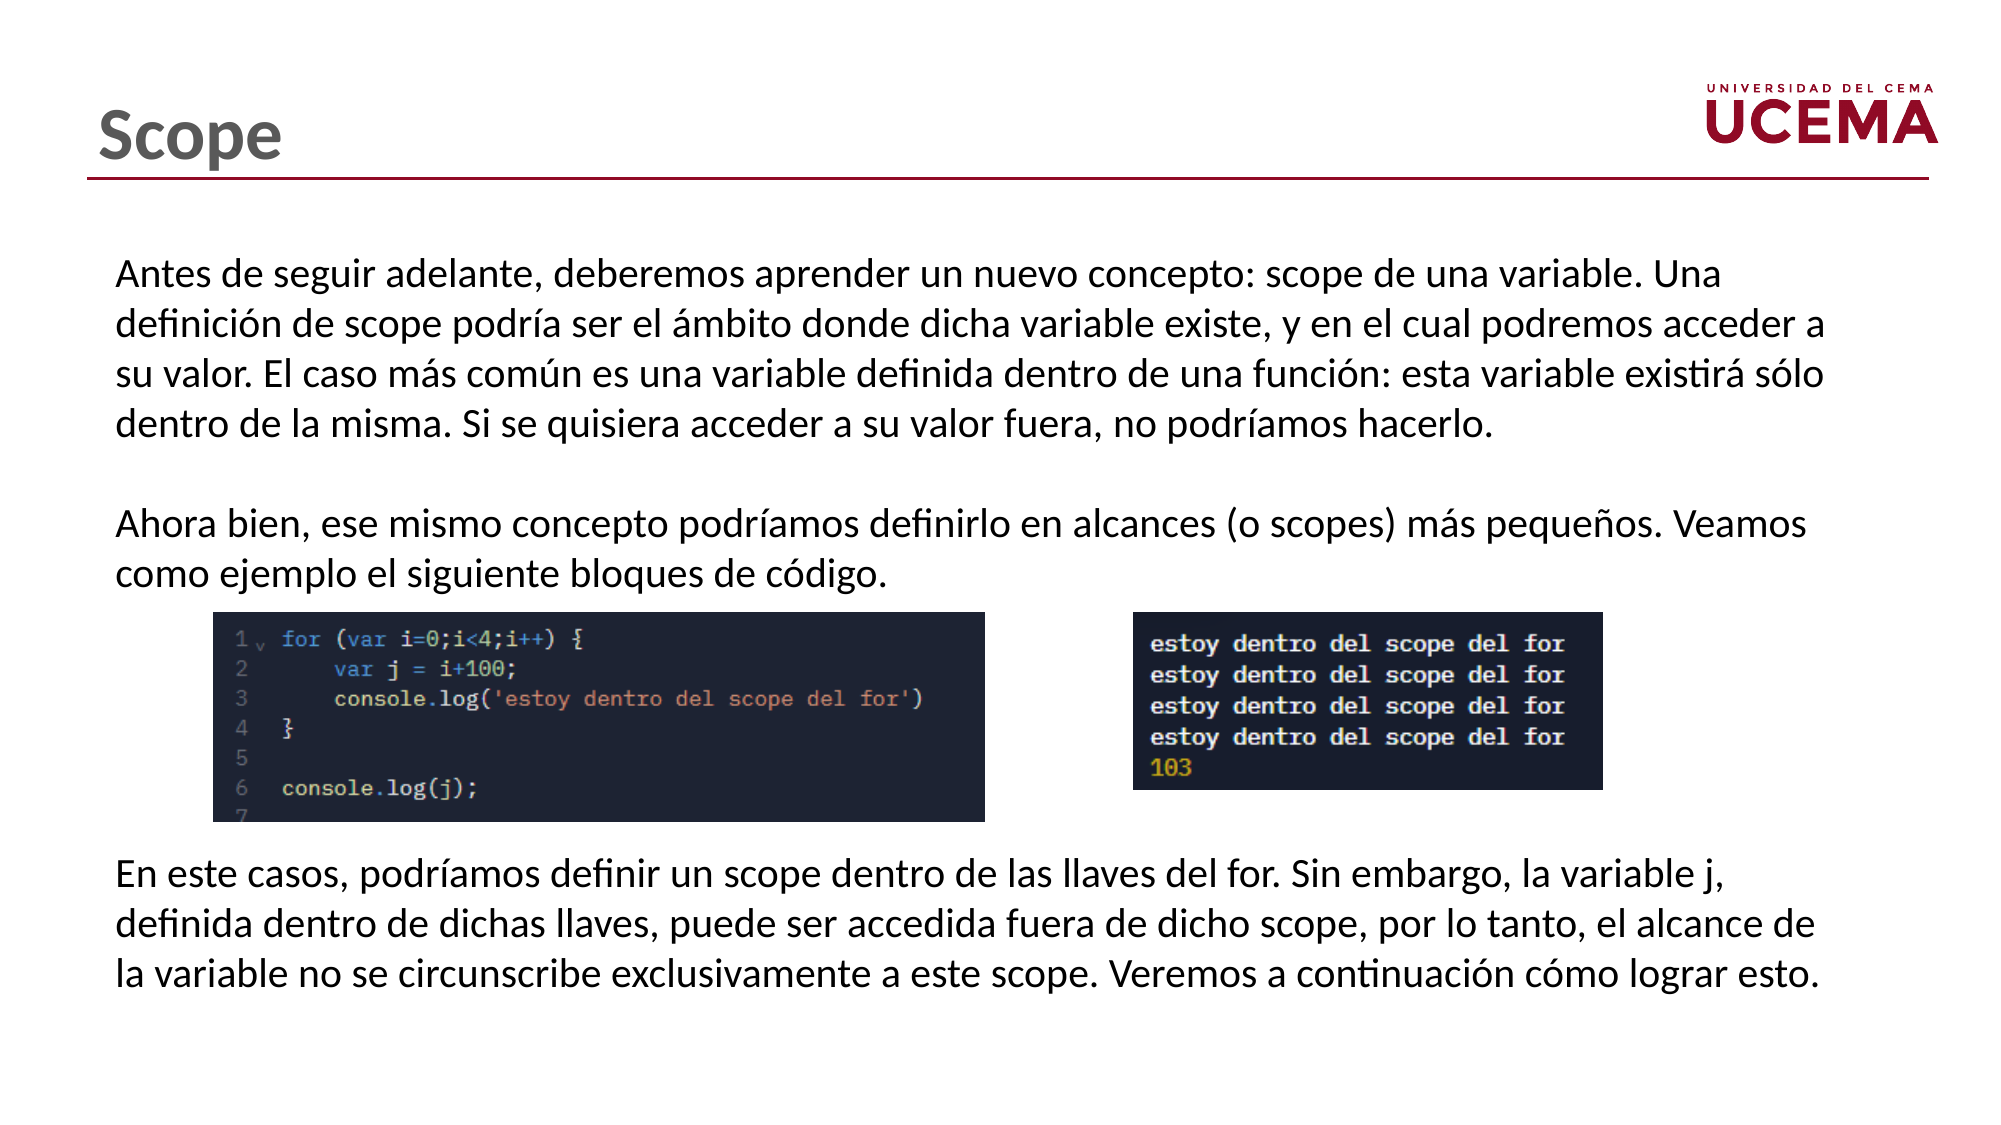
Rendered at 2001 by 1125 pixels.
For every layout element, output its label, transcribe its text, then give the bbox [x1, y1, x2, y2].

picture [1674, 37, 1972, 184]
text_box Antes de seguir adelante, deberemos aprender un nuevo concepto: scope de una variable. Una definición de scope podría ser el ámbito donde dicha variable existe, y en el cual podremos acceder a su valor. El caso más común es una variable definida dentro de una función: esta variable existirá sólo dentro de la misma. Si se quisiera acceder a su valor fuera, no podríamos hacerlo. Ahora bien, ese mismo concepto podríamos definirlo en alcances (o scopes) más pequeños. Veamos como ejemplo el siguiente bloques de código. En este casos, podríamos definir un scope dentro de las llaves del for. Sin embargo, la variable j, definida dentro de dichas llaves, puede ser accedida fuera de dicho scope, por lo tanto, el alcance de la variable no se circunscribe exclusivamente a este scope. Veremos a continuación cómo lograr esto. [100, 238, 1870, 1004]
title Scope [84, 87, 1633, 184]
picture [213, 612, 985, 822]
picture [1133, 612, 1603, 790]
